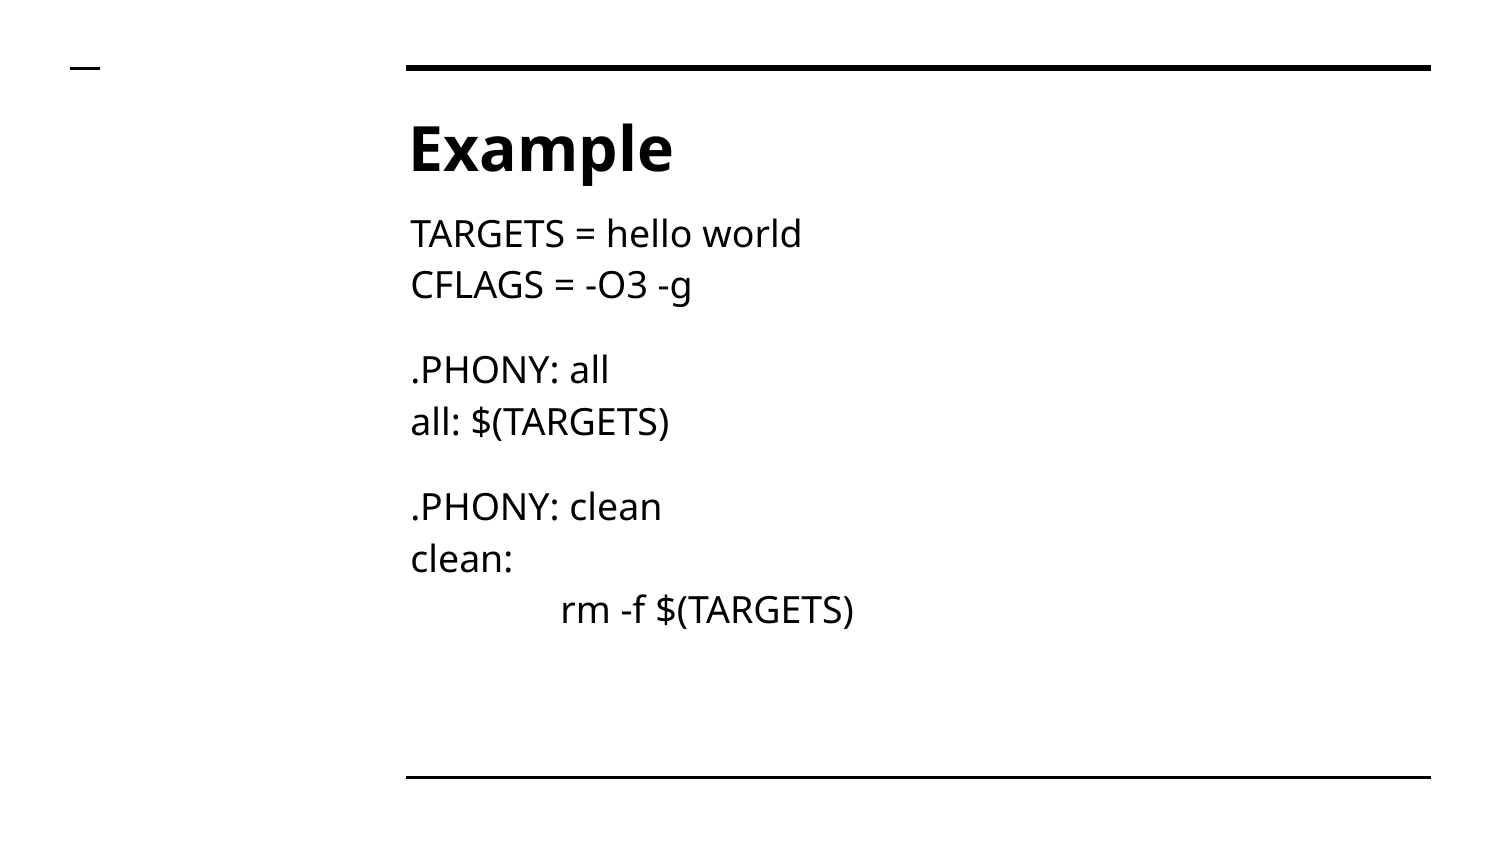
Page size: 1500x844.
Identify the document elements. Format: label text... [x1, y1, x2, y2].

list TARGETS = hello world CFLAGS = -O3 -g .PHONY: all all: $(TARGETS) .PHONY: clean clean: rm -f $(TARGETS) [395, 187, 1433, 755]
title Example [393, 94, 1431, 199]
